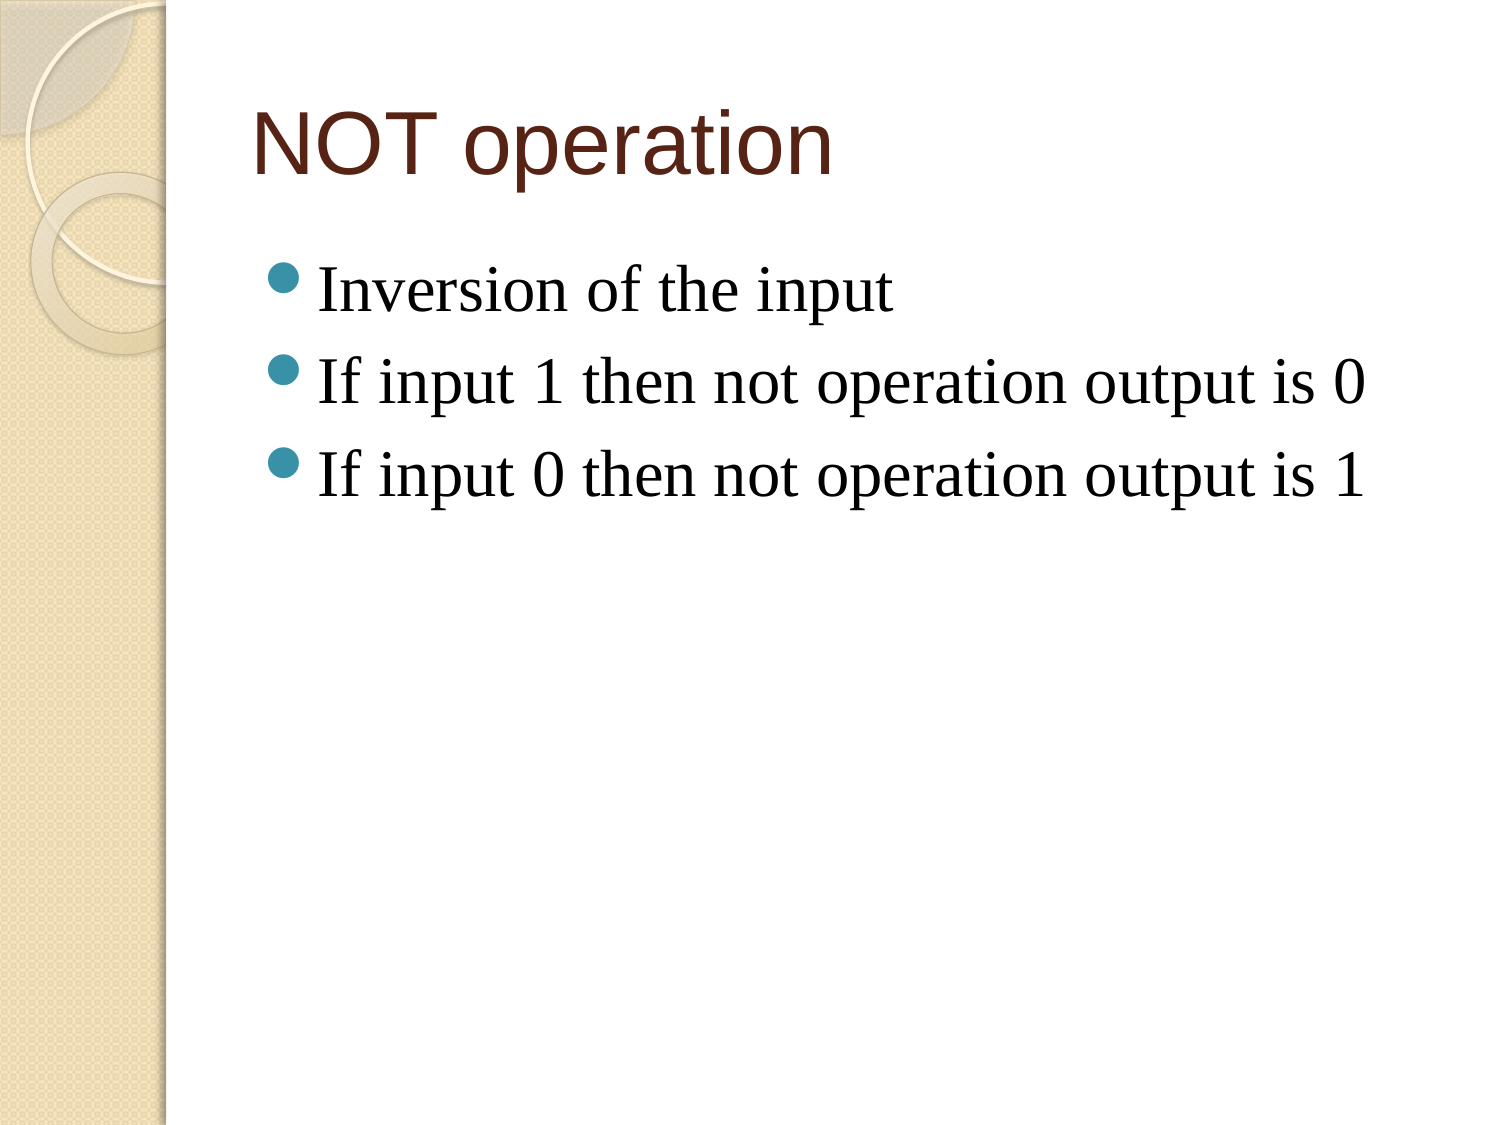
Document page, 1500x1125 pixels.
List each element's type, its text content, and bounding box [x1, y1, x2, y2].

title NOT operation [235, 45, 1466, 233]
list Inversion of the input If input 1 then not operation output is 0 If input 0 then not operation output is 1 [235, 237, 1466, 1025]
